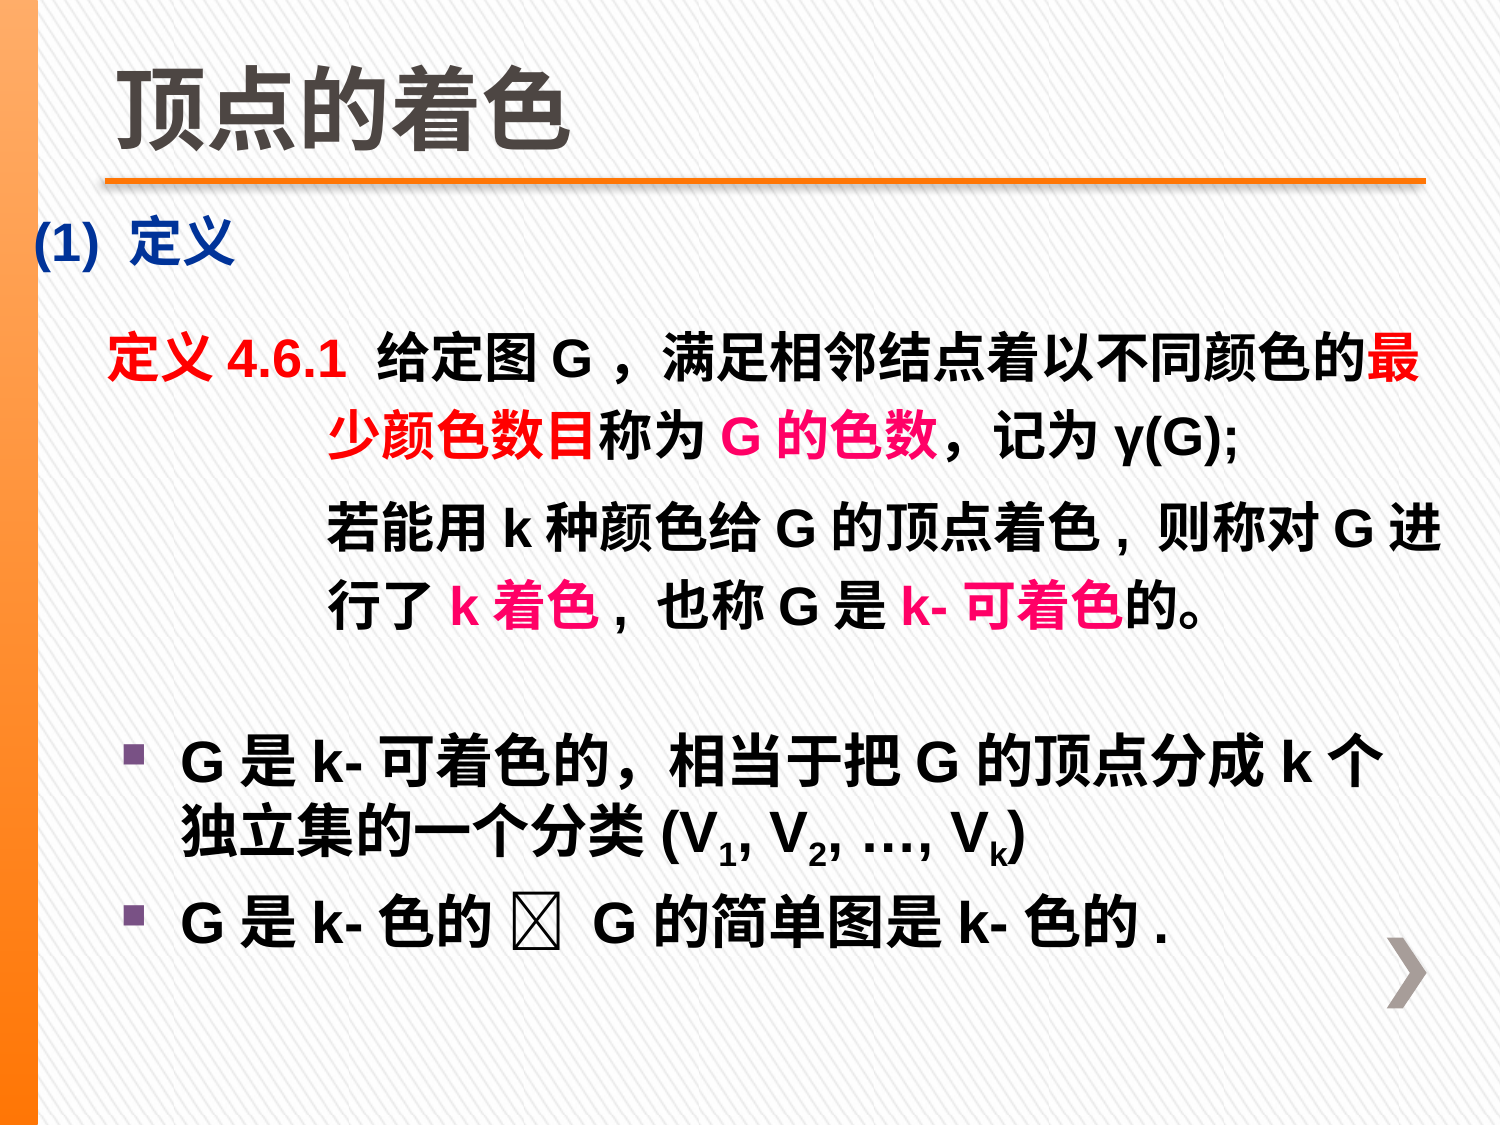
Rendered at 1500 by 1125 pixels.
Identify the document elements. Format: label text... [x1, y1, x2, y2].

text_box (1) 定义 [4, 207, 340, 281]
text_box 若能用k种颜色给G的顶点着色, 则称对G进行了k着色, 也称G是k-可着色的。 [105, 480, 1446, 637]
text_box G是k-可着色的，相当于把G的顶点分成k个独立集的一个分类(V1, V2, …, Vk) G是k-色的  G的简单图是k-色的. [106, 716, 1420, 963]
text_box 定义4.6.1 给定图G，满足相邻结点着以不同颜色的最少颜色数目称为G的色数，记为γ(G); [105, 310, 1446, 467]
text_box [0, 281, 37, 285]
title 顶点的着色 [99, 0, 1422, 170]
